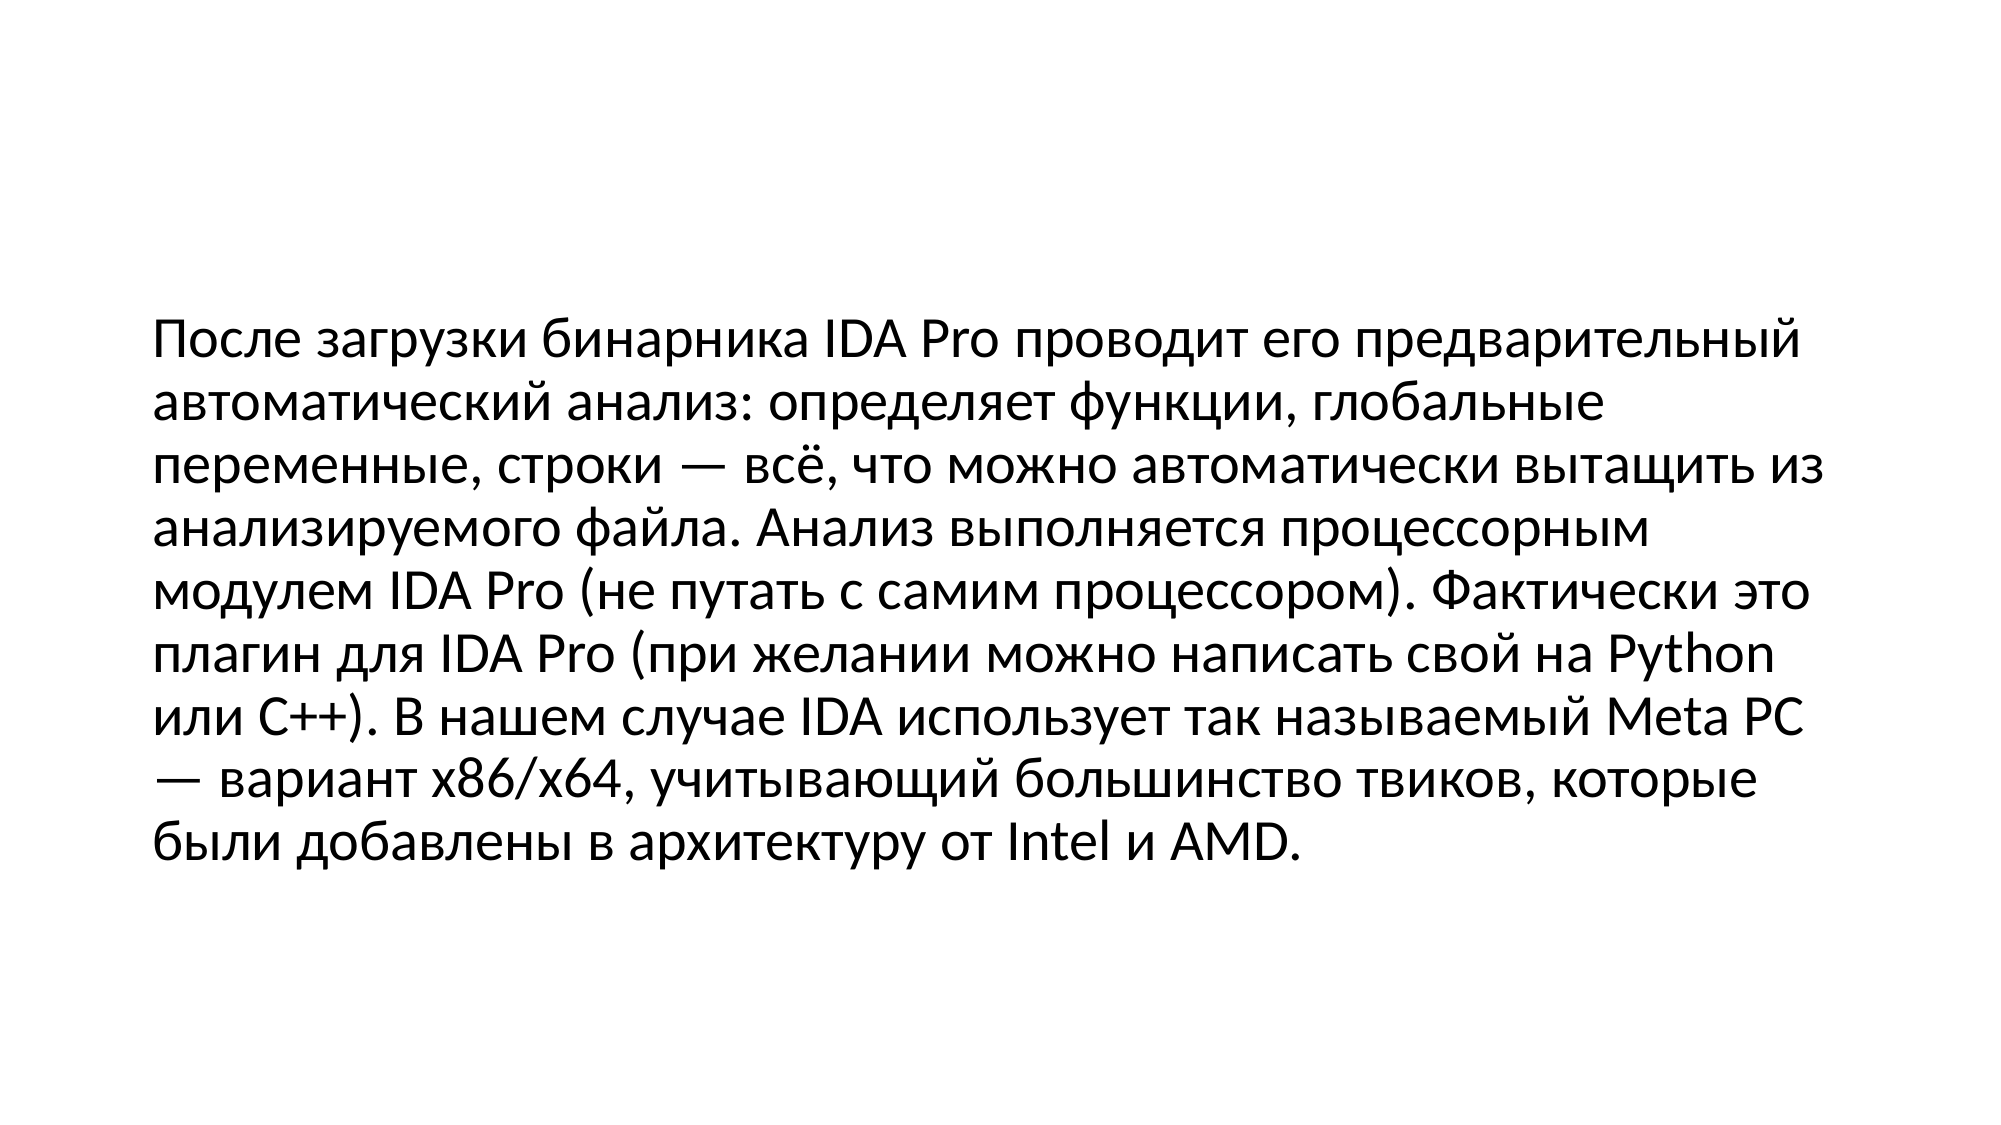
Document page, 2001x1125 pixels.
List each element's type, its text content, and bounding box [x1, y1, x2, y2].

list После загрузки бинарника IDA Pro проводит его предварительный автоматический анализ: определяет функции, глобальные переменные, строки — всё, что можно автоматически вытащить из анализируемого файла. Анализ выполняется процессорным модулем IDA Pro (не путать с самим процессором). Фактически это плагин для IDA Pro (при желании можно написать свой на Python или C++). В нашем случае IDA использует так называемый Meta PC — вариант x86/x64, учитывающий большинство твиков, которые были добавлены в архитектуру от Intel и AMD. [137, 299, 1863, 1014]
